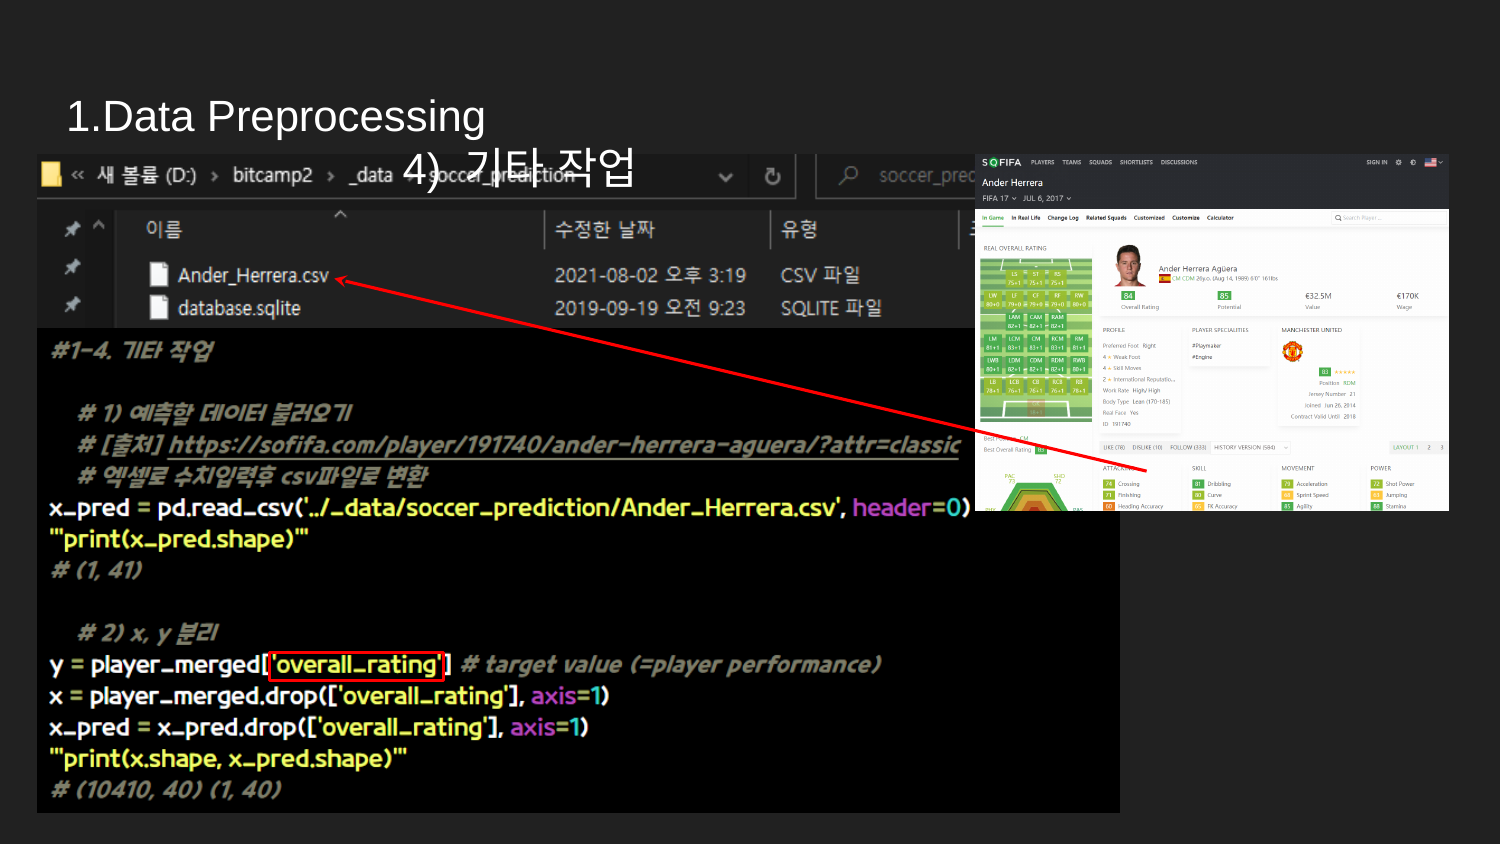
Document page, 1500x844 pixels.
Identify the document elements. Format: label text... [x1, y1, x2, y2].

title 1.Data Preprocessing 4) 기타 작업 [51, 72, 1449, 153]
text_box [333, 278, 1147, 472]
picture [37, 154, 1450, 813]
